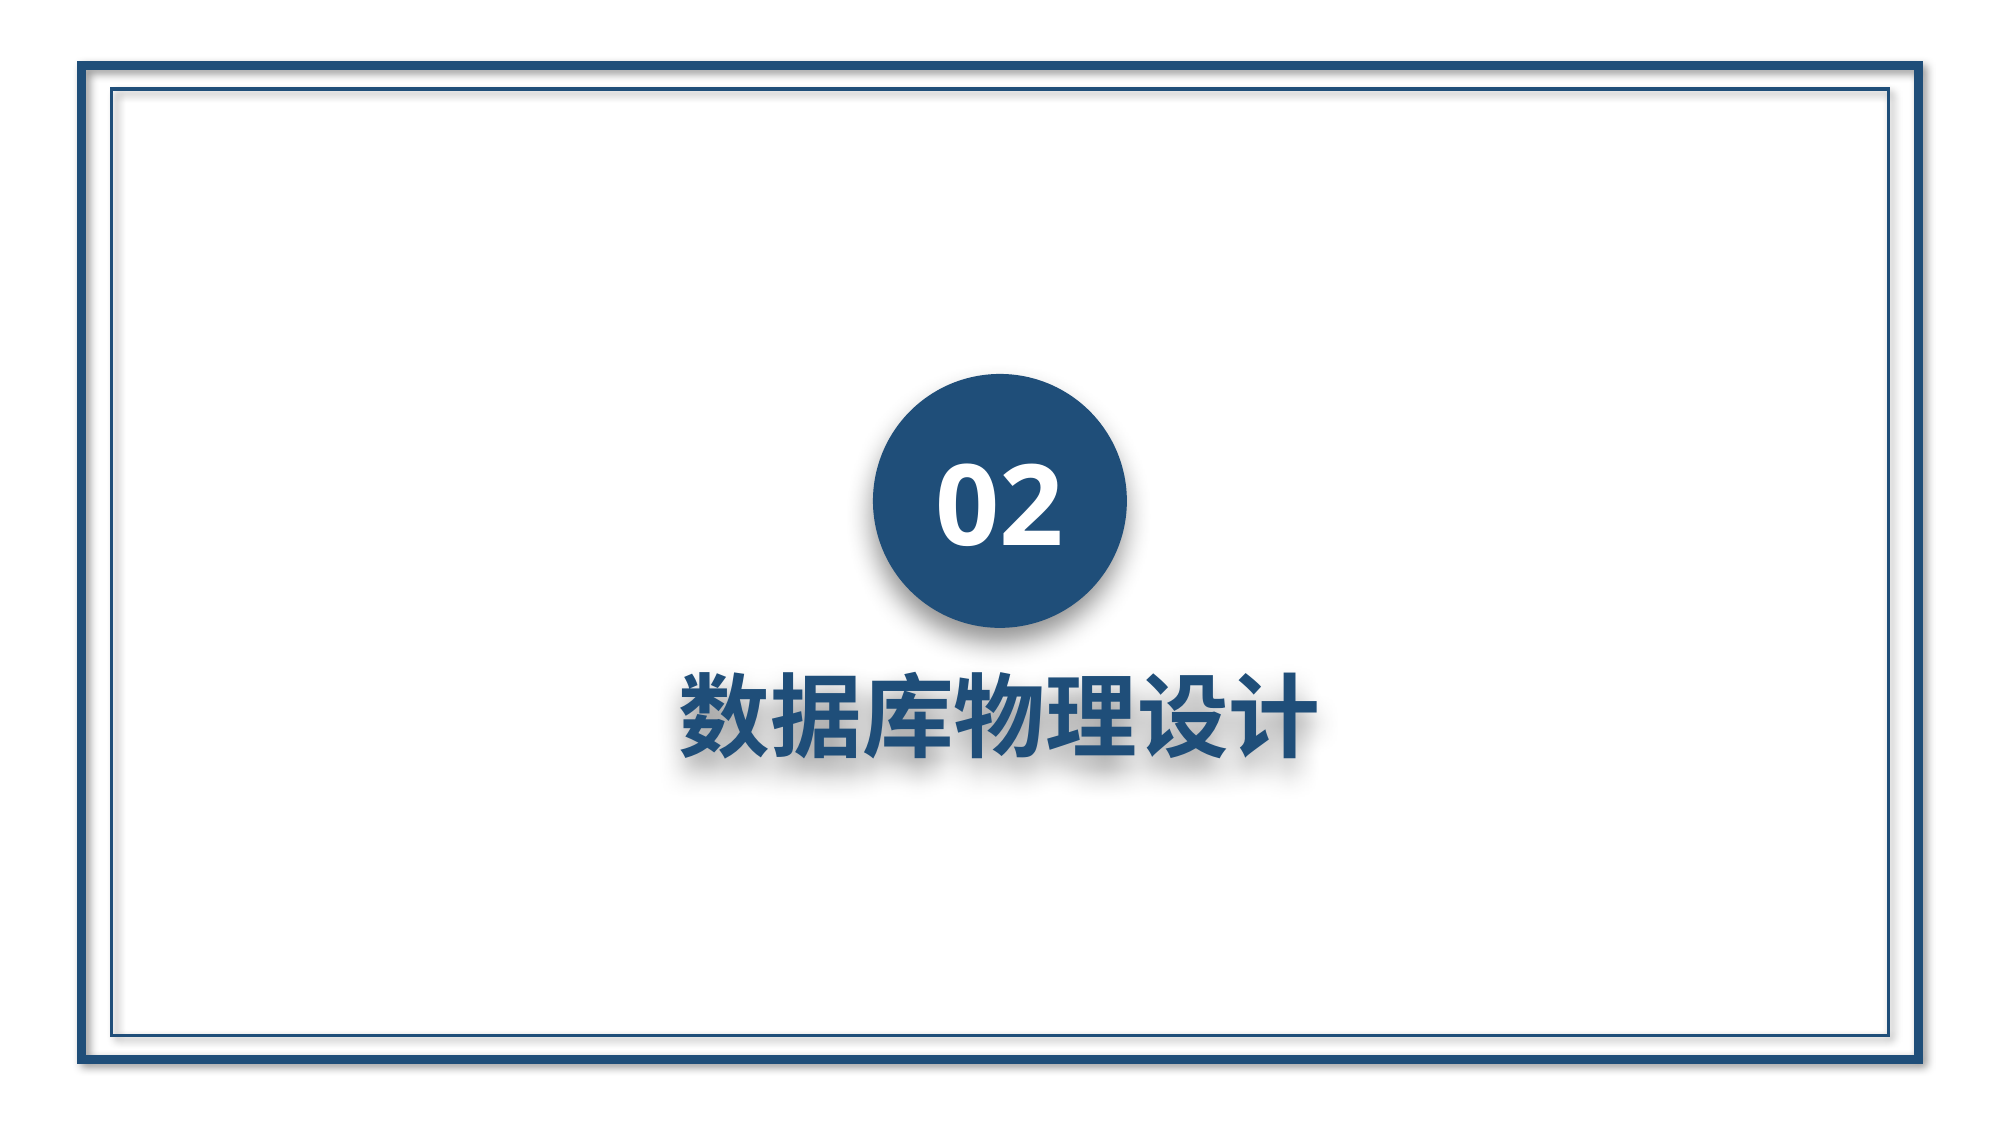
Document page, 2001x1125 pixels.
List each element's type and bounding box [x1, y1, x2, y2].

text_box [81, 65, 1919, 1060]
